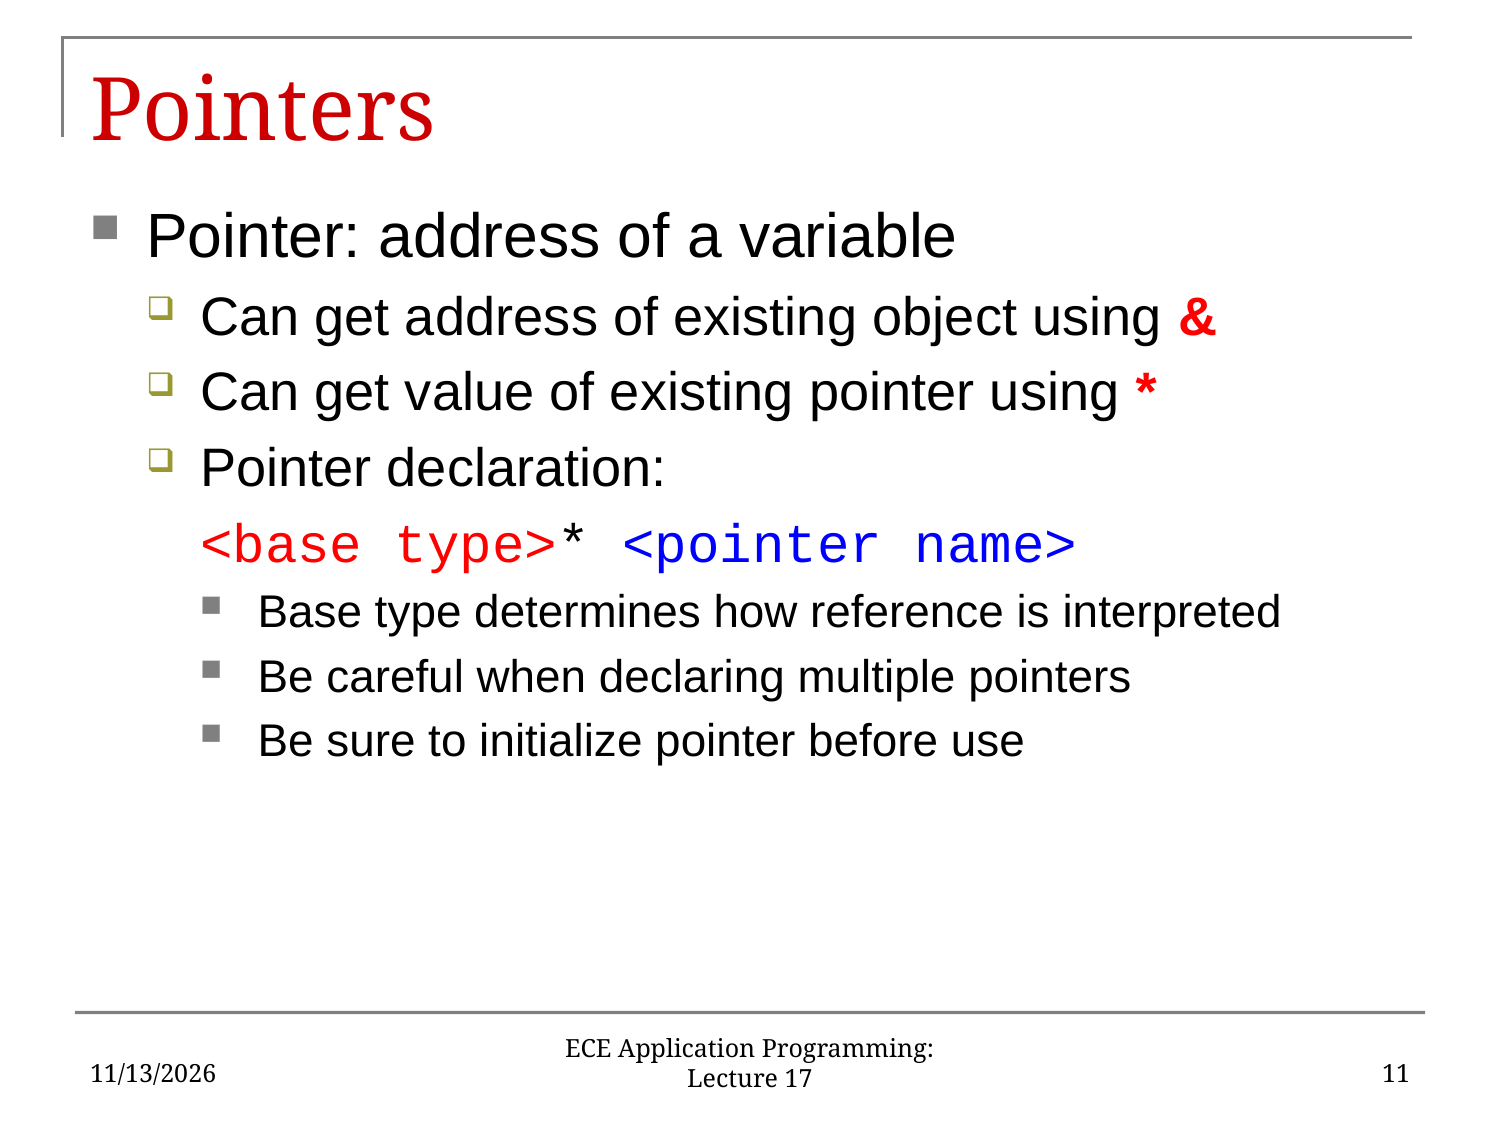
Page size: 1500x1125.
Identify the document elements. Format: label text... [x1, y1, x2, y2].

footer ECE Application Programming: Lecture 17 [512, 1024, 988, 1101]
slide_number 11 [1074, 1023, 1426, 1100]
list Pointer: address of a variable Can get address of existing object using & Can get value of existing pointer using * Pointer declaration: <base type>* <pointer name> Base type determines how reference is interpreted Be careful when declaring multiple pointers Be sure to initialize pointer before use [75, 187, 1425, 1006]
title Pointers [75, 45, 1425, 163]
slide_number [74, 1023, 426, 1100]
